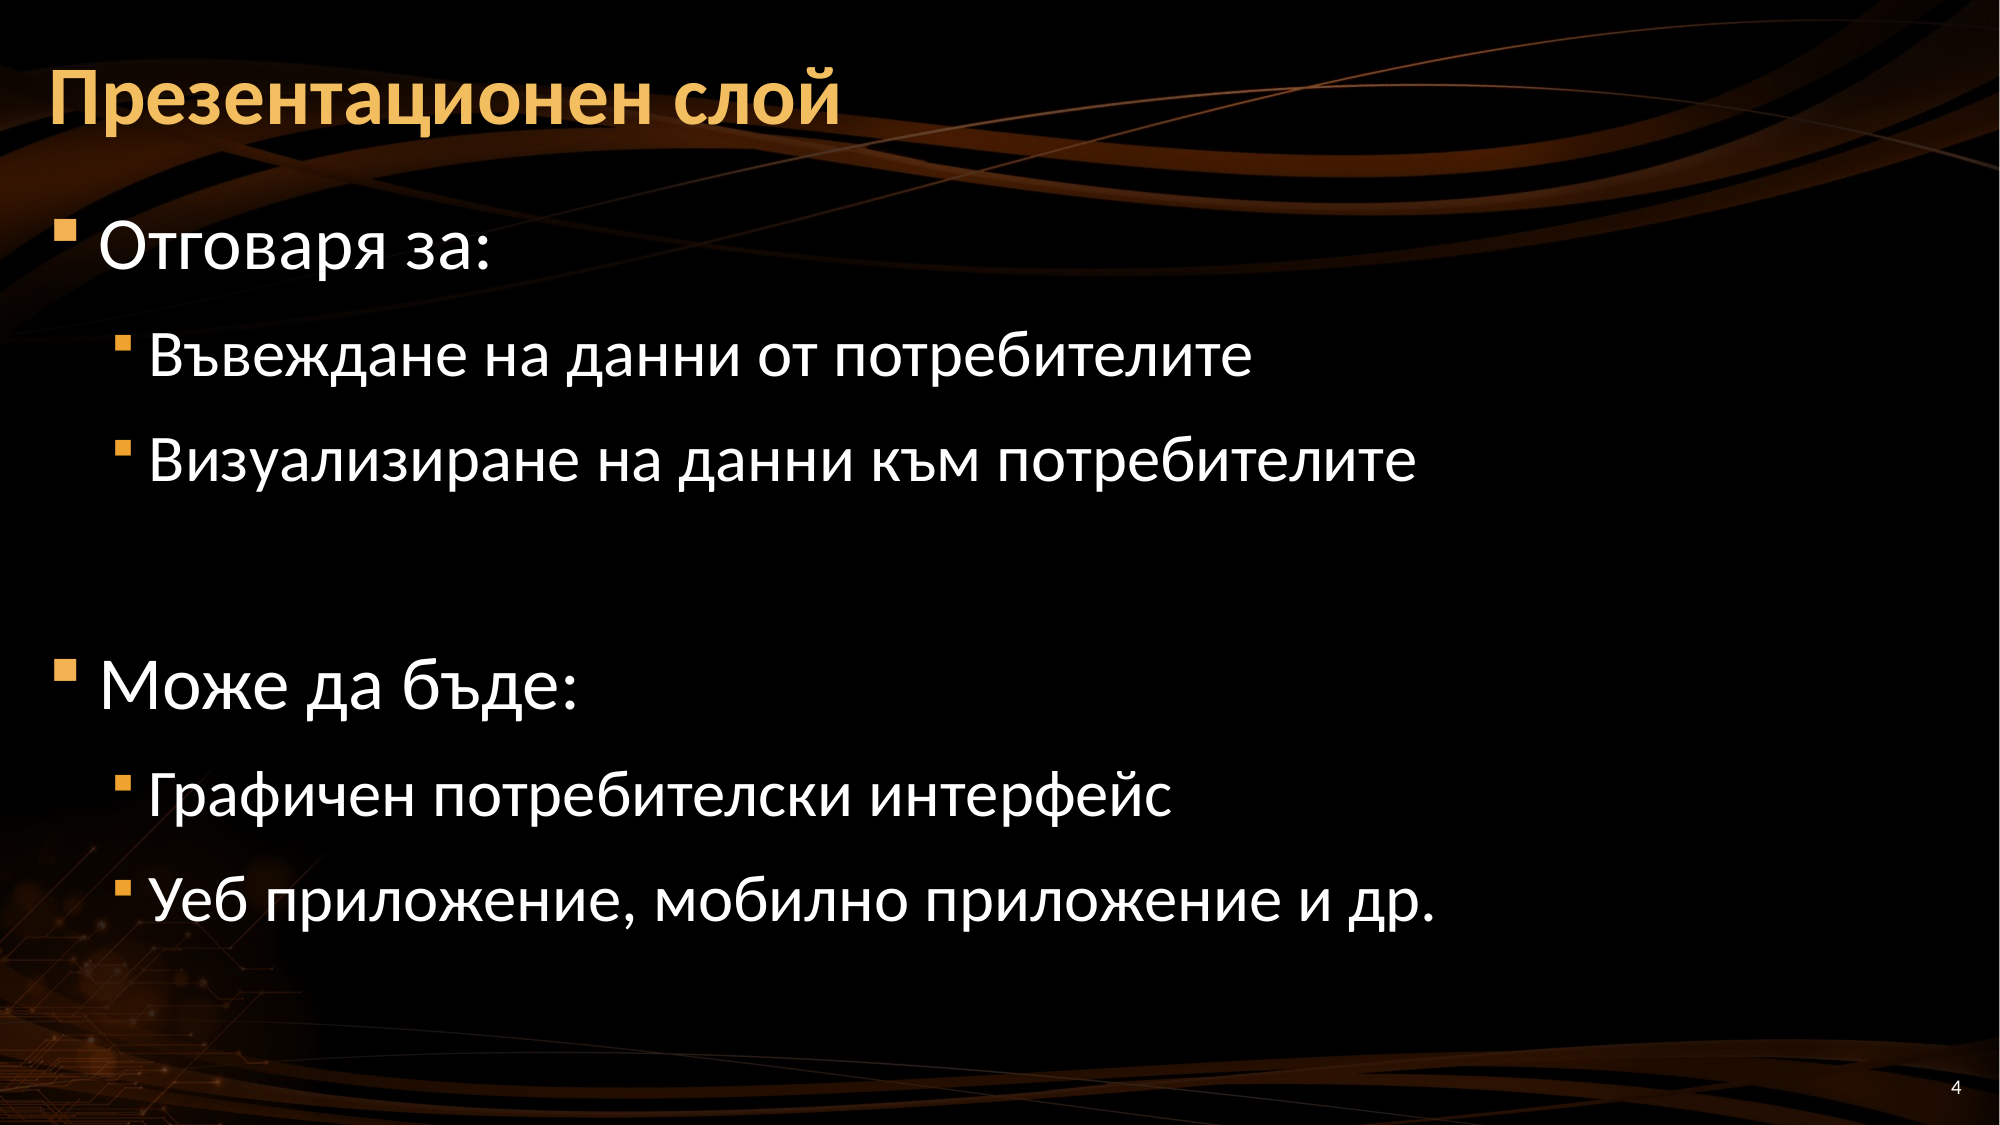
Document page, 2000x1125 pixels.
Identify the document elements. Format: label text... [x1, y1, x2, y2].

list Отговаря за: Въвеждане на данни от потребителите Визуализиране на данни към потребителите Може да бъде: Графичен потребителски интерфейс Уеб приложение, мобилно приложение и др. [31, 189, 1968, 1103]
picture [0, 0, 2000, 1125]
title Презентационен слой [30, 6, 1968, 189]
slide_number 4 [1897, 1070, 1968, 1103]
